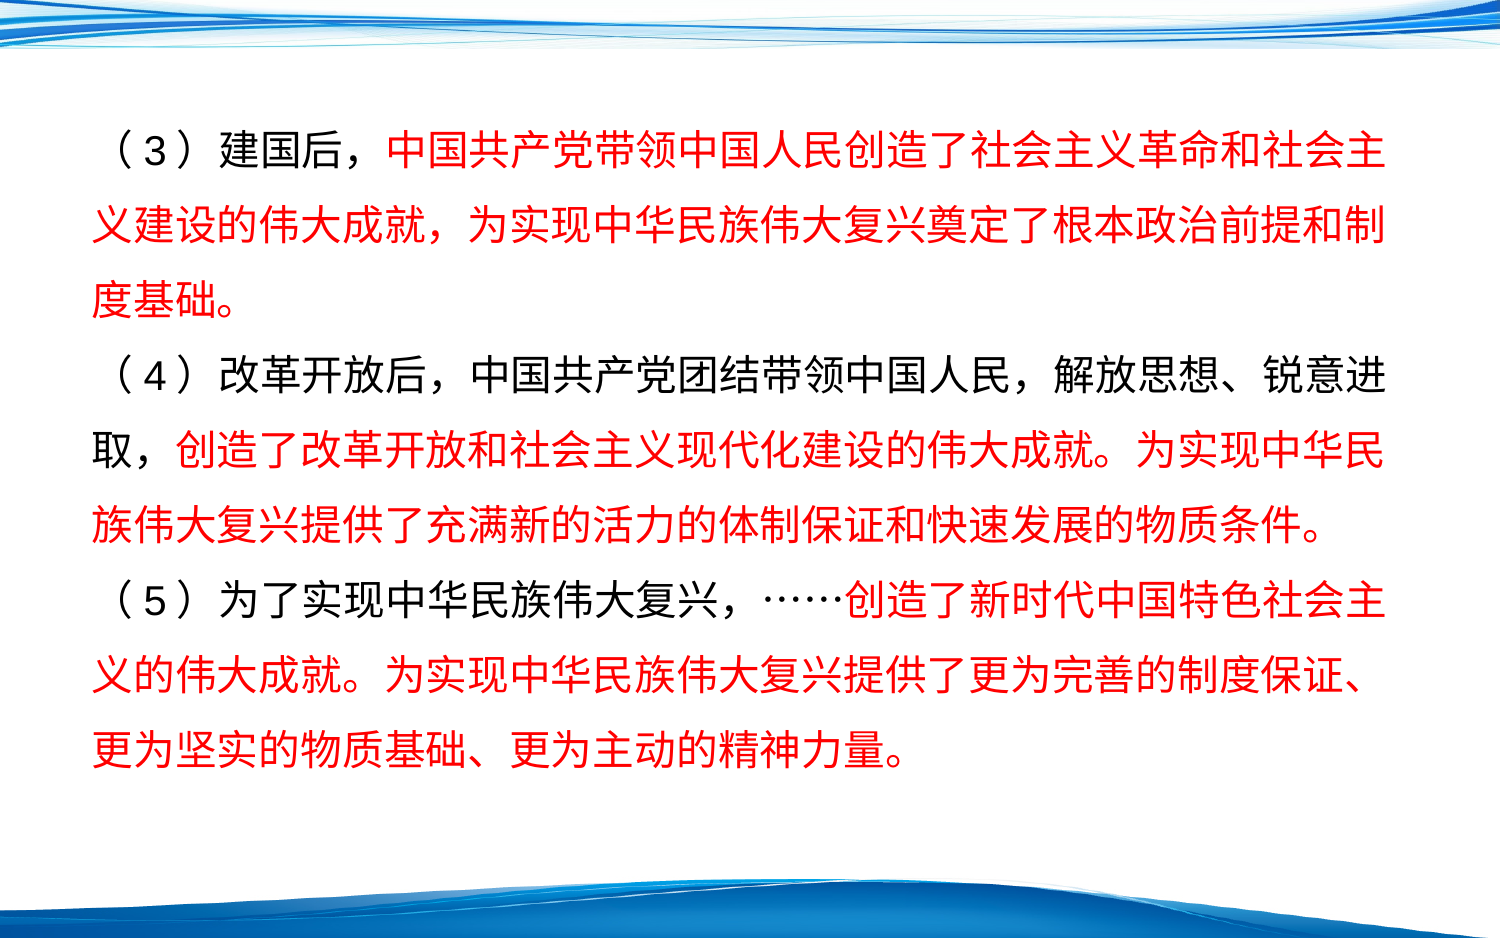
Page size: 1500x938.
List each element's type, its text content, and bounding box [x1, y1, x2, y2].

picture [0, 0, 1500, 49]
picture [0, 344, 1500, 938]
list （3）建国后，中国共产党带领中国人民创造了社会主义革命和社会主义建设的伟大成就，为实现中华民族伟大复兴奠定了根本政治前提和制度基础。 （4）改革开放后，中国共产党团结带领中国人民，解放思想、锐意进取，创造了改革开放和社会主义现代化建设的伟大成就。为实现中华民族伟大复兴提供了充满新的活力的体制保证和快速发展的物质条件。 （5）为了实现中华民族伟大复兴，……创造了新时代中国特色社会主义的伟大成就。为实现中华民族伟大复兴提供了更为完善的制度保证、更为坚实的物质基础、更为主动的精神力量。 [76, 90, 1437, 880]
